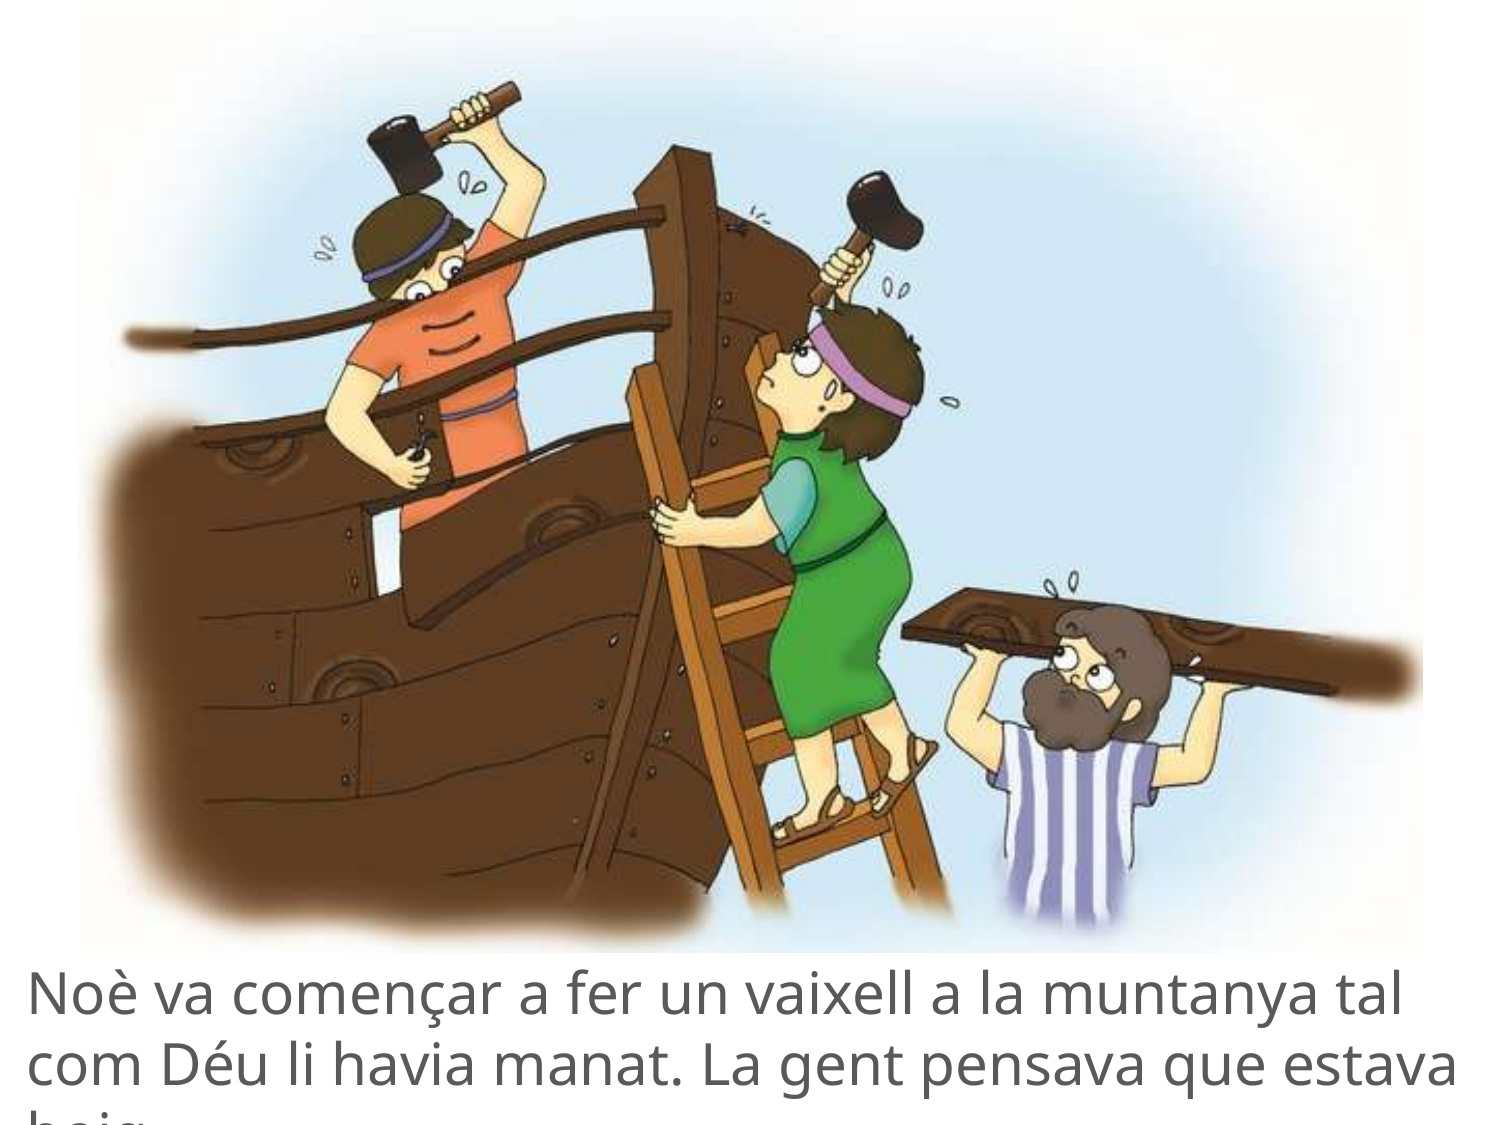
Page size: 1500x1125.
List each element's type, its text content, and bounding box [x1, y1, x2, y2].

text_box Noè va començar a fer un vaixell a la muntanya tal com Déu li havia manat. La gent pensava que estava boig. [11, 949, 1483, 1125]
picture [77, 0, 1423, 953]
